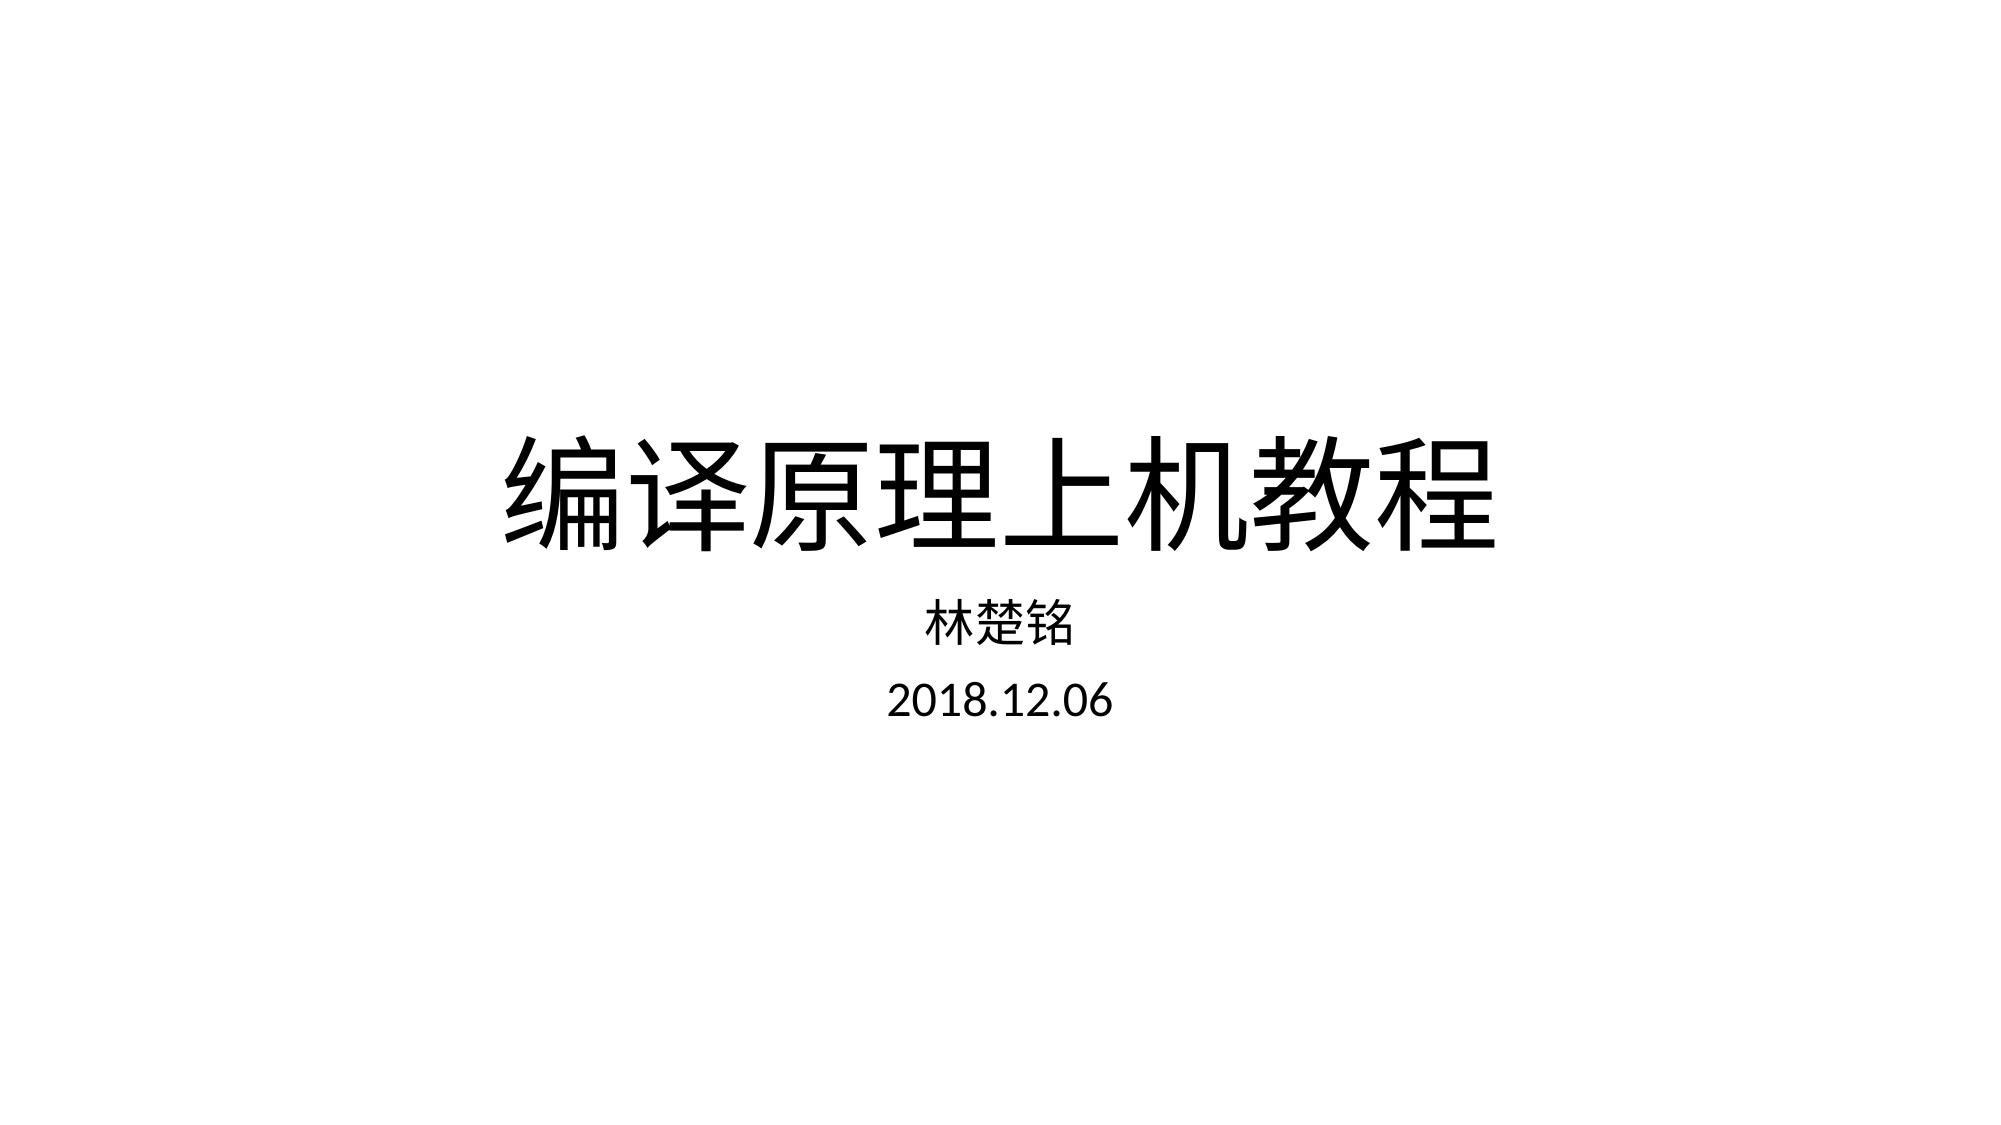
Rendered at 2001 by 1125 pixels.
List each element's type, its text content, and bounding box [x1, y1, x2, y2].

title 编译原理上机教程 [249, 184, 1750, 576]
subtitle 林楚铭 2018.12.06 [249, 590, 1750, 863]
